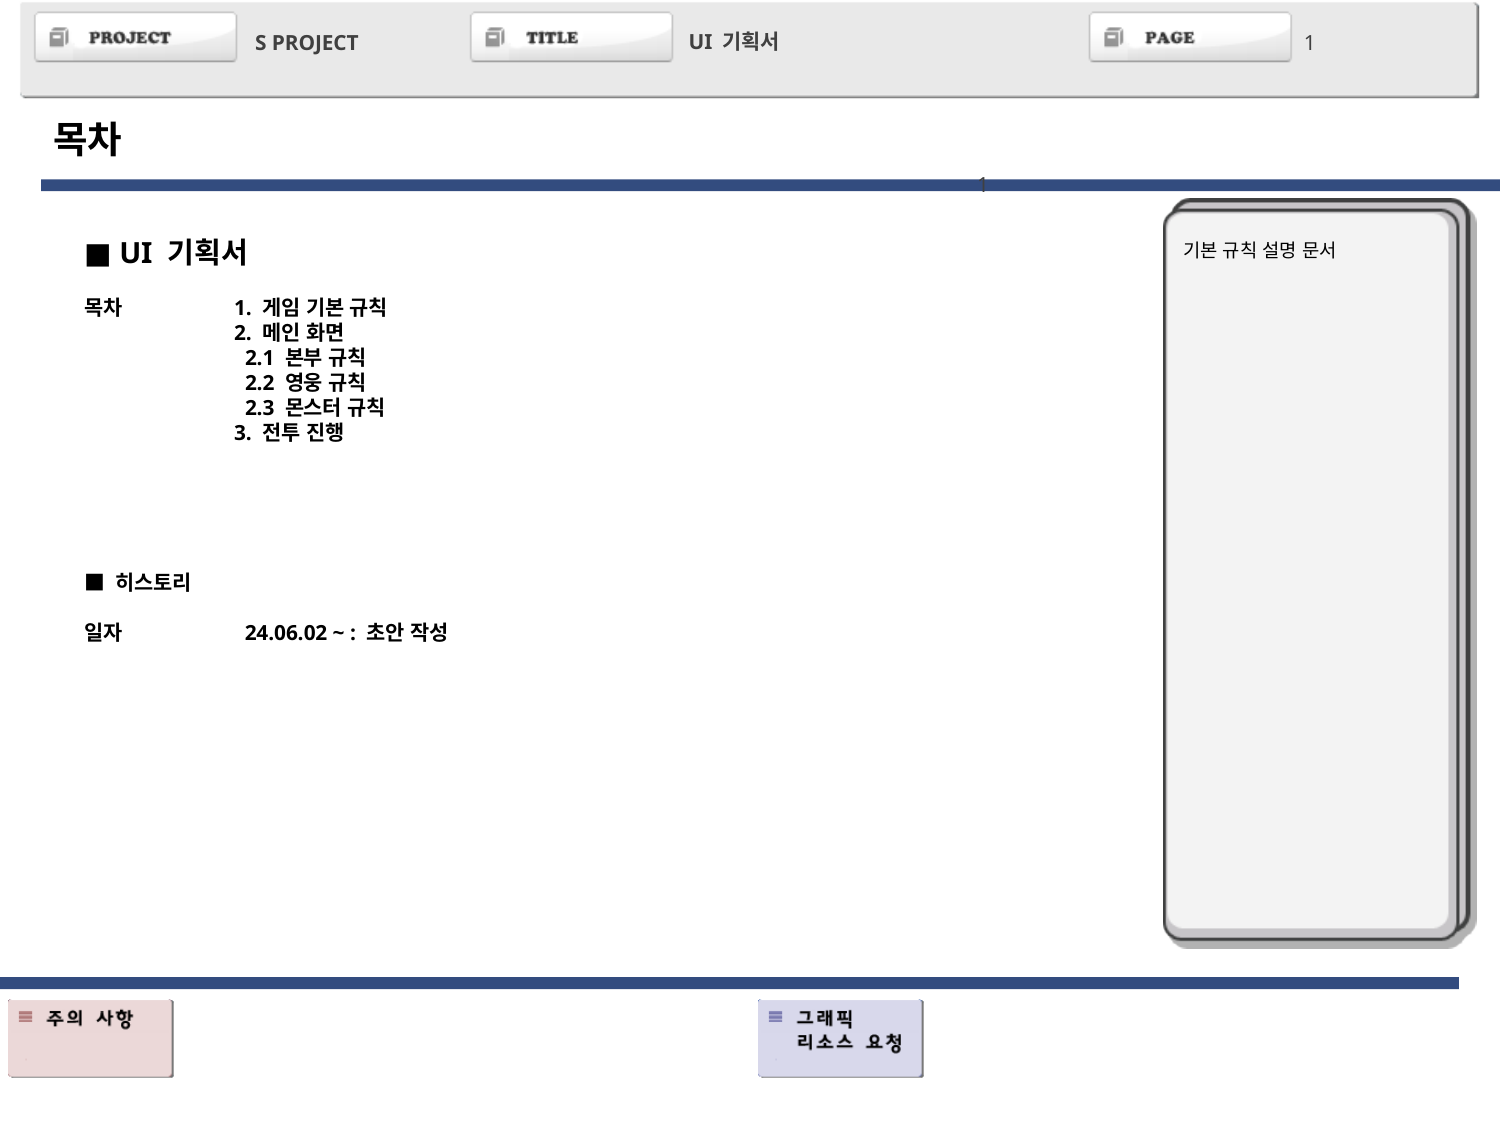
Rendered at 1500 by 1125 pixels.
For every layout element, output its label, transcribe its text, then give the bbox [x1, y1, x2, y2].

text_box [0, 977, 1459, 990]
text_box [1122, 179, 1500, 192]
picture [758, 998, 926, 1080]
picture [1163, 198, 1477, 949]
text_box [41, 179, 951, 192]
picture [0, 0, 1500, 113]
text_box 목차 [38, 122, 138, 169]
text_box ■ UI 기획서 목차 1. 게임 기본 규칙 2. 메인 화면 2.1 본부 규칙 2.2 영웅 규칙 2.3 몬스터 규칙 3. 전투 진행 ■ 히스토리 일자 24.06.02 ~ : 초안 작성 [69, 227, 464, 652]
picture [8, 998, 176, 1080]
text_box 1 [951, 163, 1122, 204]
